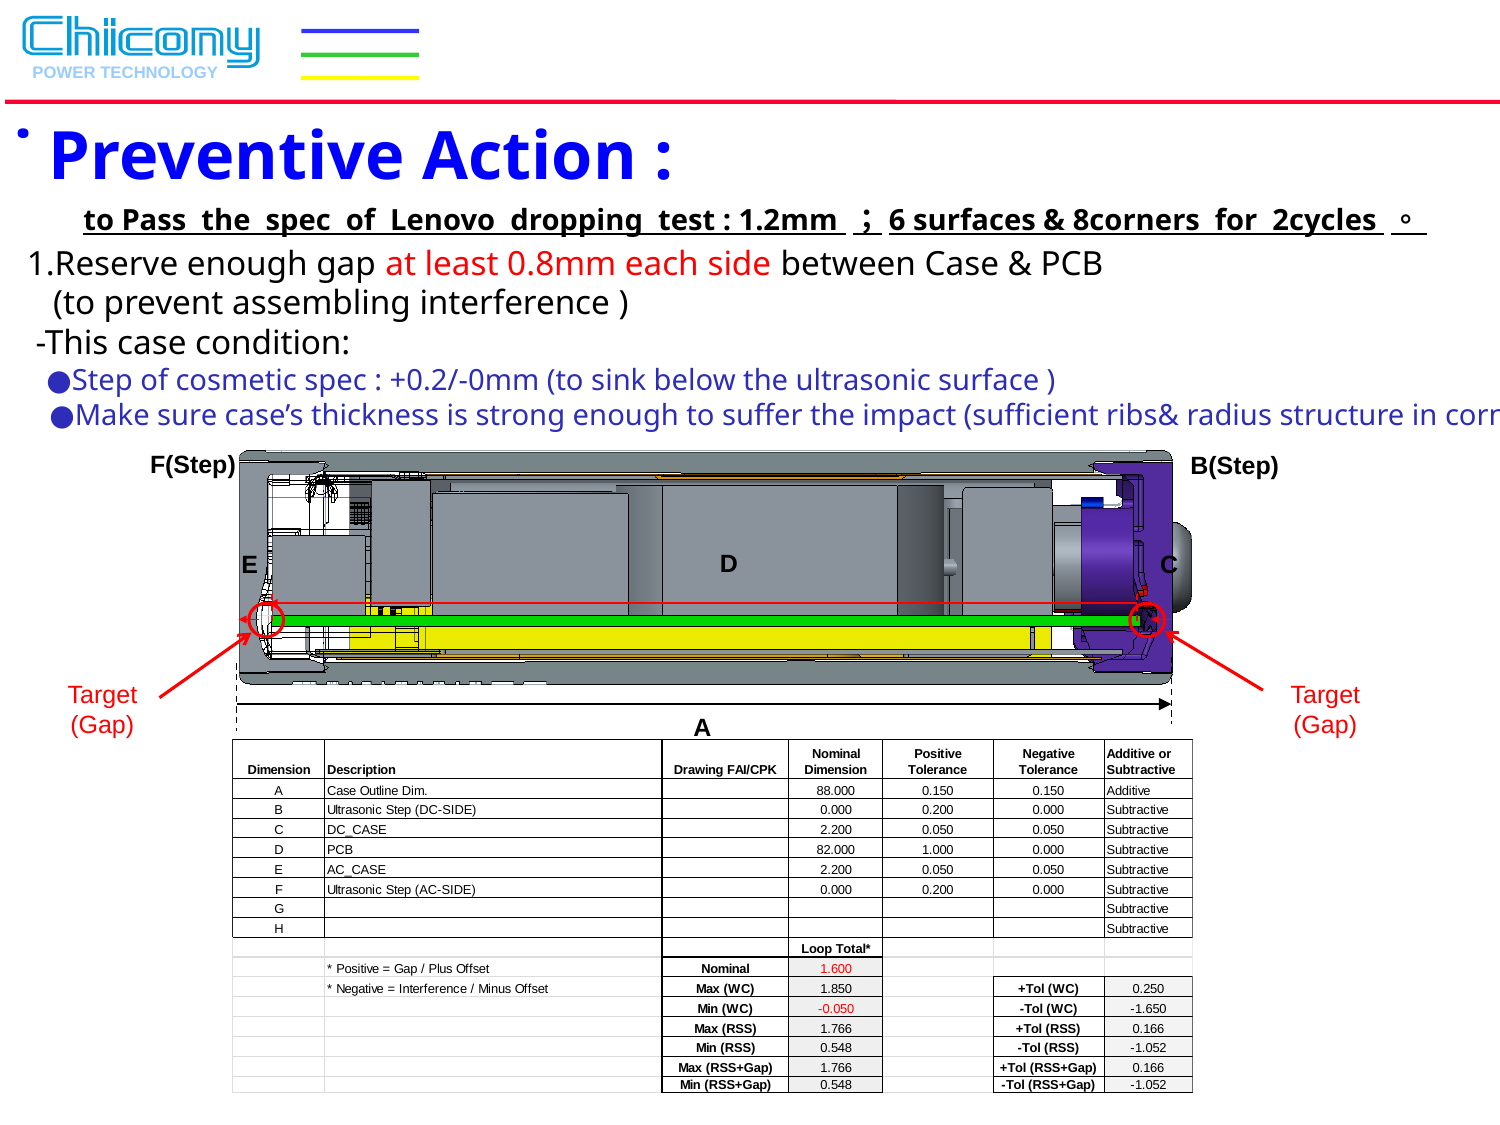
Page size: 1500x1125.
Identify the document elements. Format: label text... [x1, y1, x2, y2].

text_box Target (Gap) [39, 671, 97, 747]
picture [232, 738, 1194, 1094]
text_box ˙ Preventive Action : to Pass the spec of Lenovo dropping test : 1.2mm ；6 surfaces & 8corners for 2cycles 。 [0, 105, 1500, 246]
text_box Target (Gap) [1302, 671, 1388, 747]
text_box 1.Reserve enough gap at least 0.8mm each side between Case & PCB (to prevent assembling interference ) -This case condition: ●Step of cosmetic spec : +0.2/-0mm (to sink below the ultrasonic surface ) ●Make sure case’s thickness is strong enough to suffer the impact (sufficient ribs& radius structure in corner). [11, 234, 1500, 439]
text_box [1164, 630, 1264, 691]
picture [17, 11, 266, 71]
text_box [102, 419, 1298, 774]
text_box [159, 632, 252, 698]
